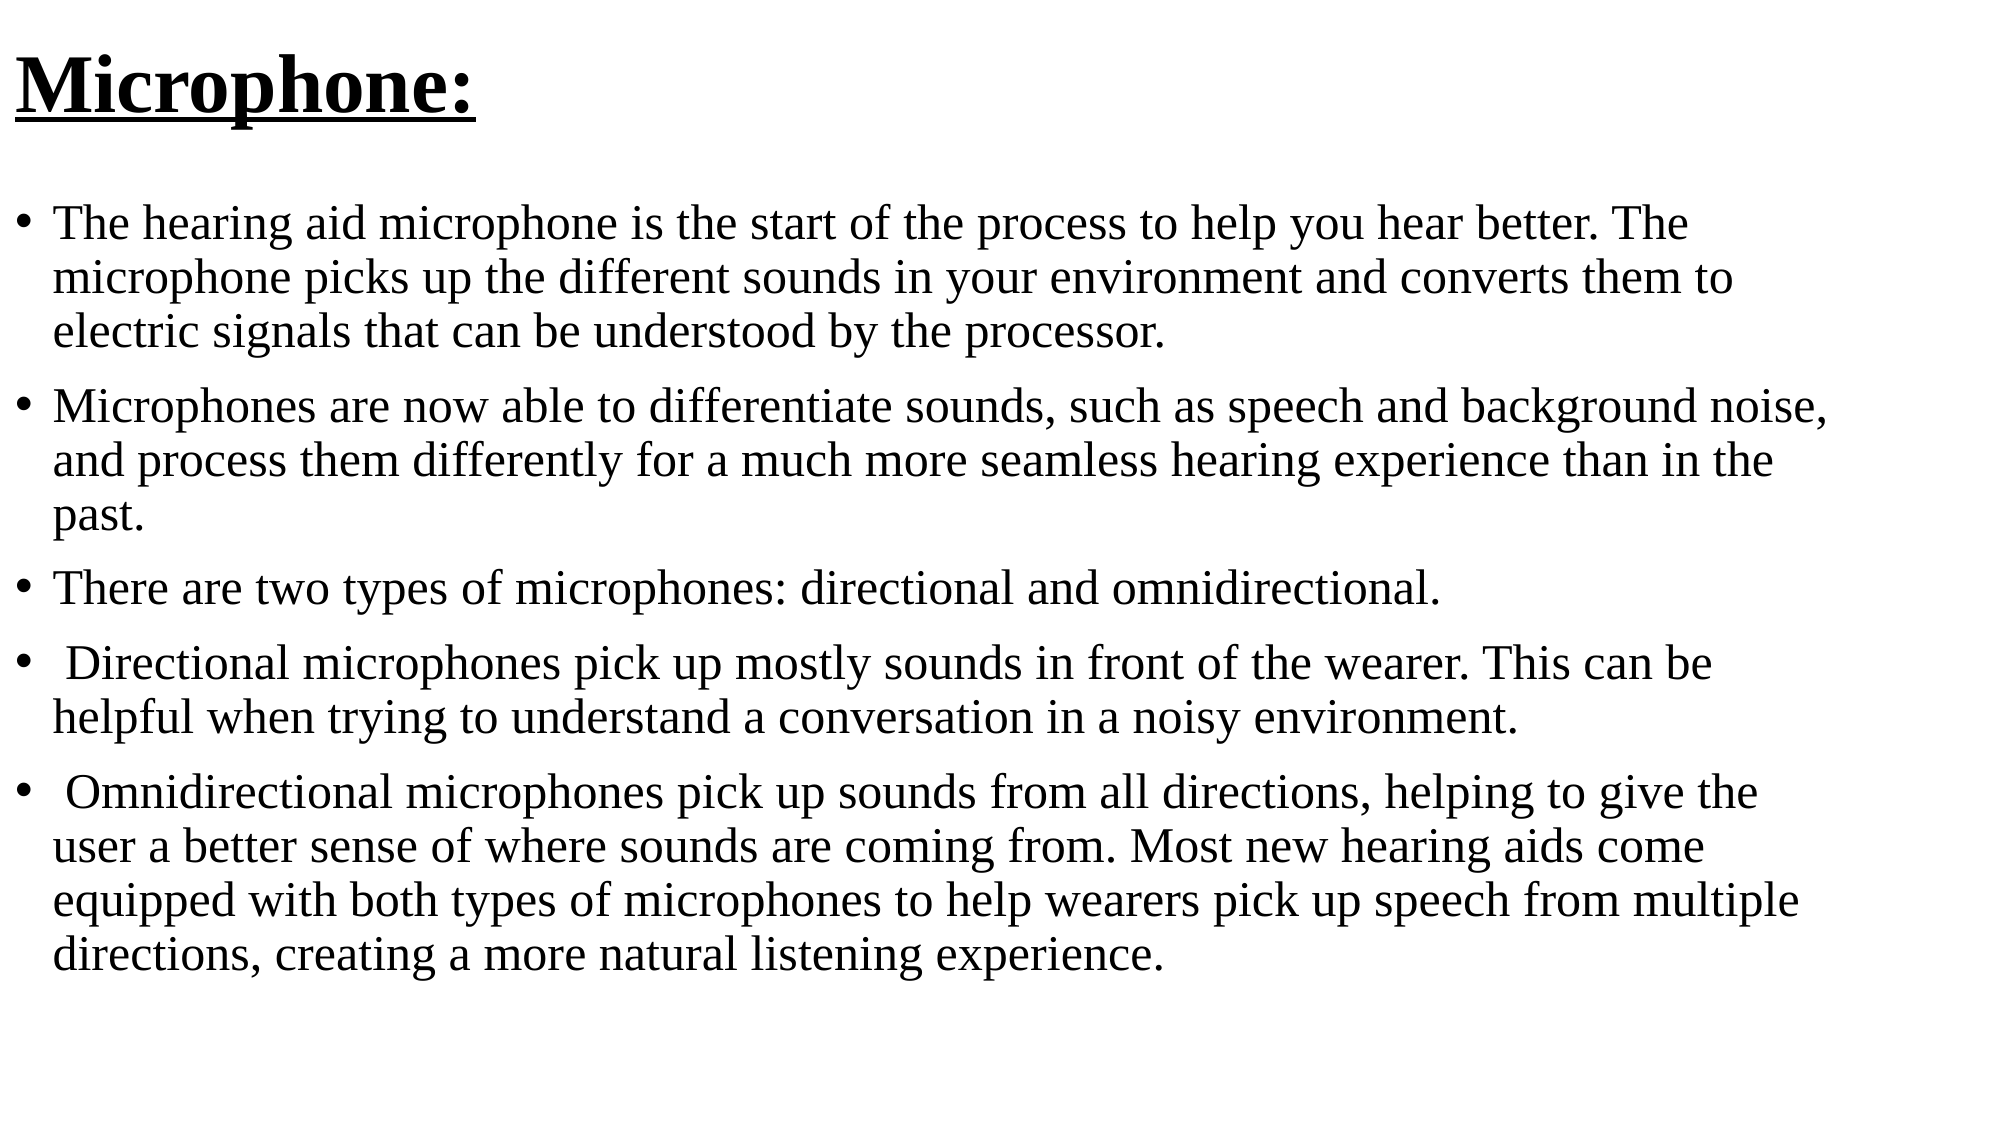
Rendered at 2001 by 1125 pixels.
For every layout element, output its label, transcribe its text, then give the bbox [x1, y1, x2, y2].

list The hearing aid microphone is the start of the process to help you hear better. The microphone picks up the different sounds in your environment and converts them to electric signals that can be understood by the processor. Microphones are now able to differentiate sounds, such as speech and background noise, and process them differently for a much more seamless hearing experience than in the past. There are two types of microphones: directional and omnidirectional. Directional microphones pick up mostly sounds in front of the wearer. This can be helpful when trying to understand a conversation in a noisy environment. Omnidirectional microphones pick up sounds from all directions, helping to give the user a better sense of where sounds are coming from. Most new hearing aids come equipped with both types of microphones to help wearers pick up speech from multiple directions, creating a more natural listening experience. [0, 188, 1863, 1014]
title Microphone: [0, 0, 1863, 188]
